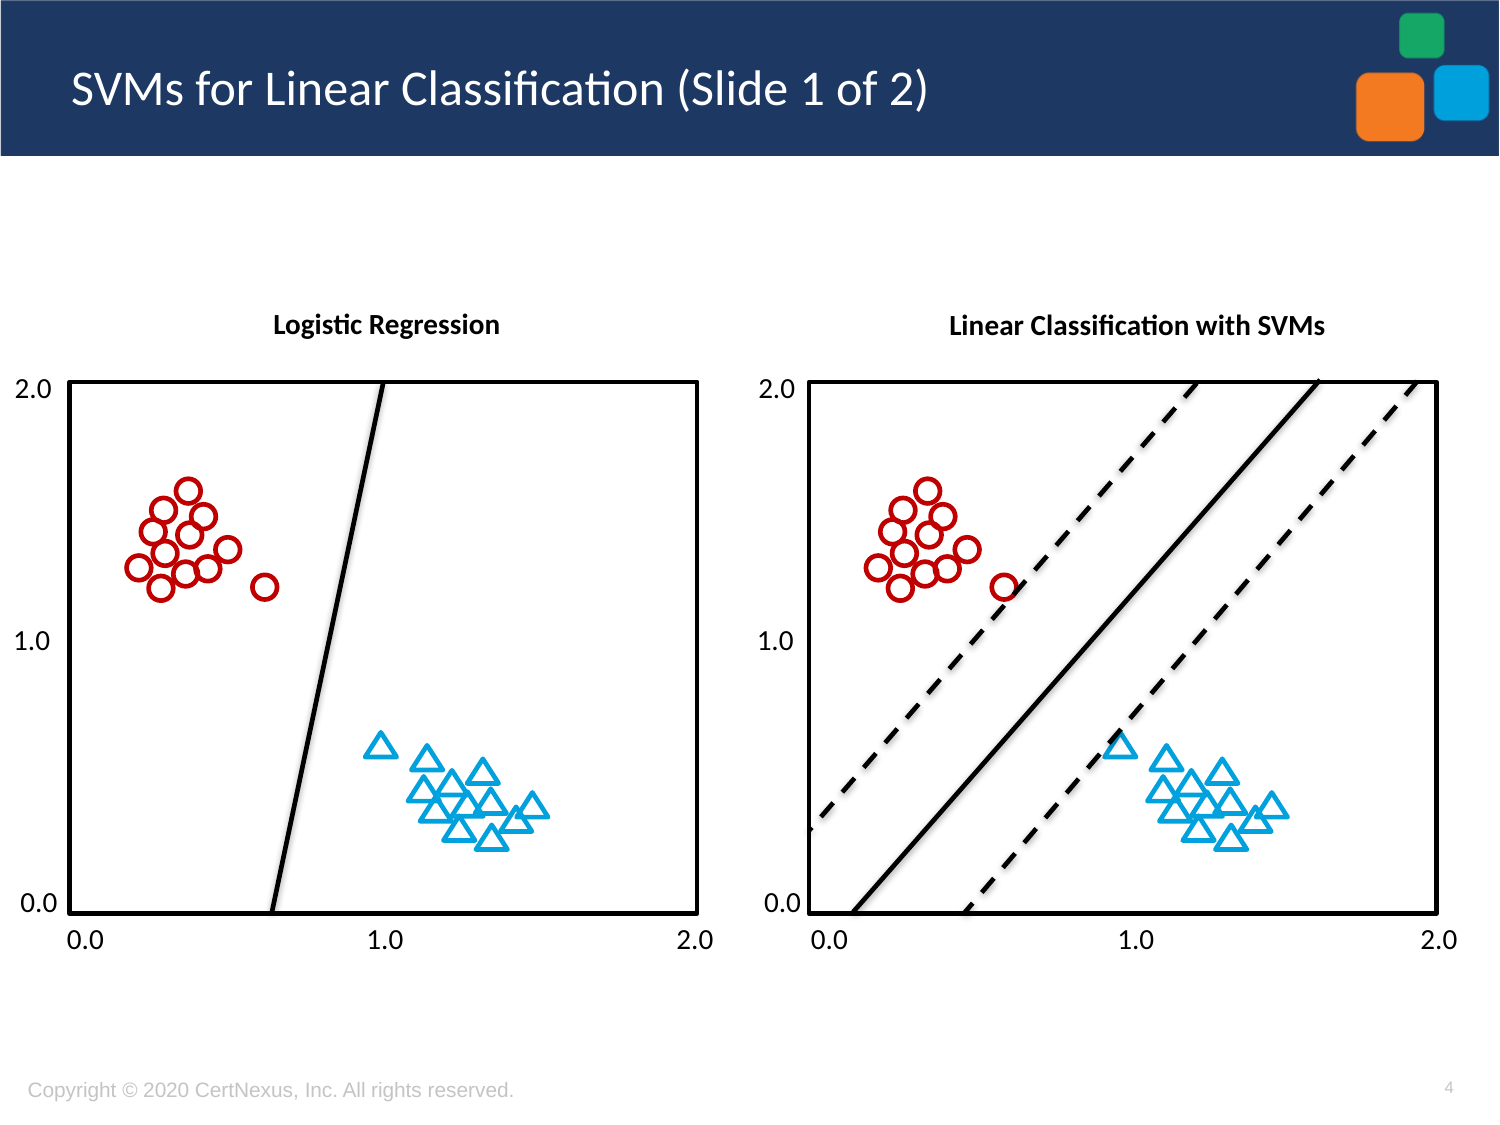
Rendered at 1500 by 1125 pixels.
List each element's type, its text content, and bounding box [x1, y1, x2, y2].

title SVMs for Linear Classification (Slide 1 of 2) [56, 16, 1350, 155]
slide_number 4 [1118, 1057, 1469, 1118]
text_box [0, 297, 1474, 964]
picture [0, 0, 1500, 156]
